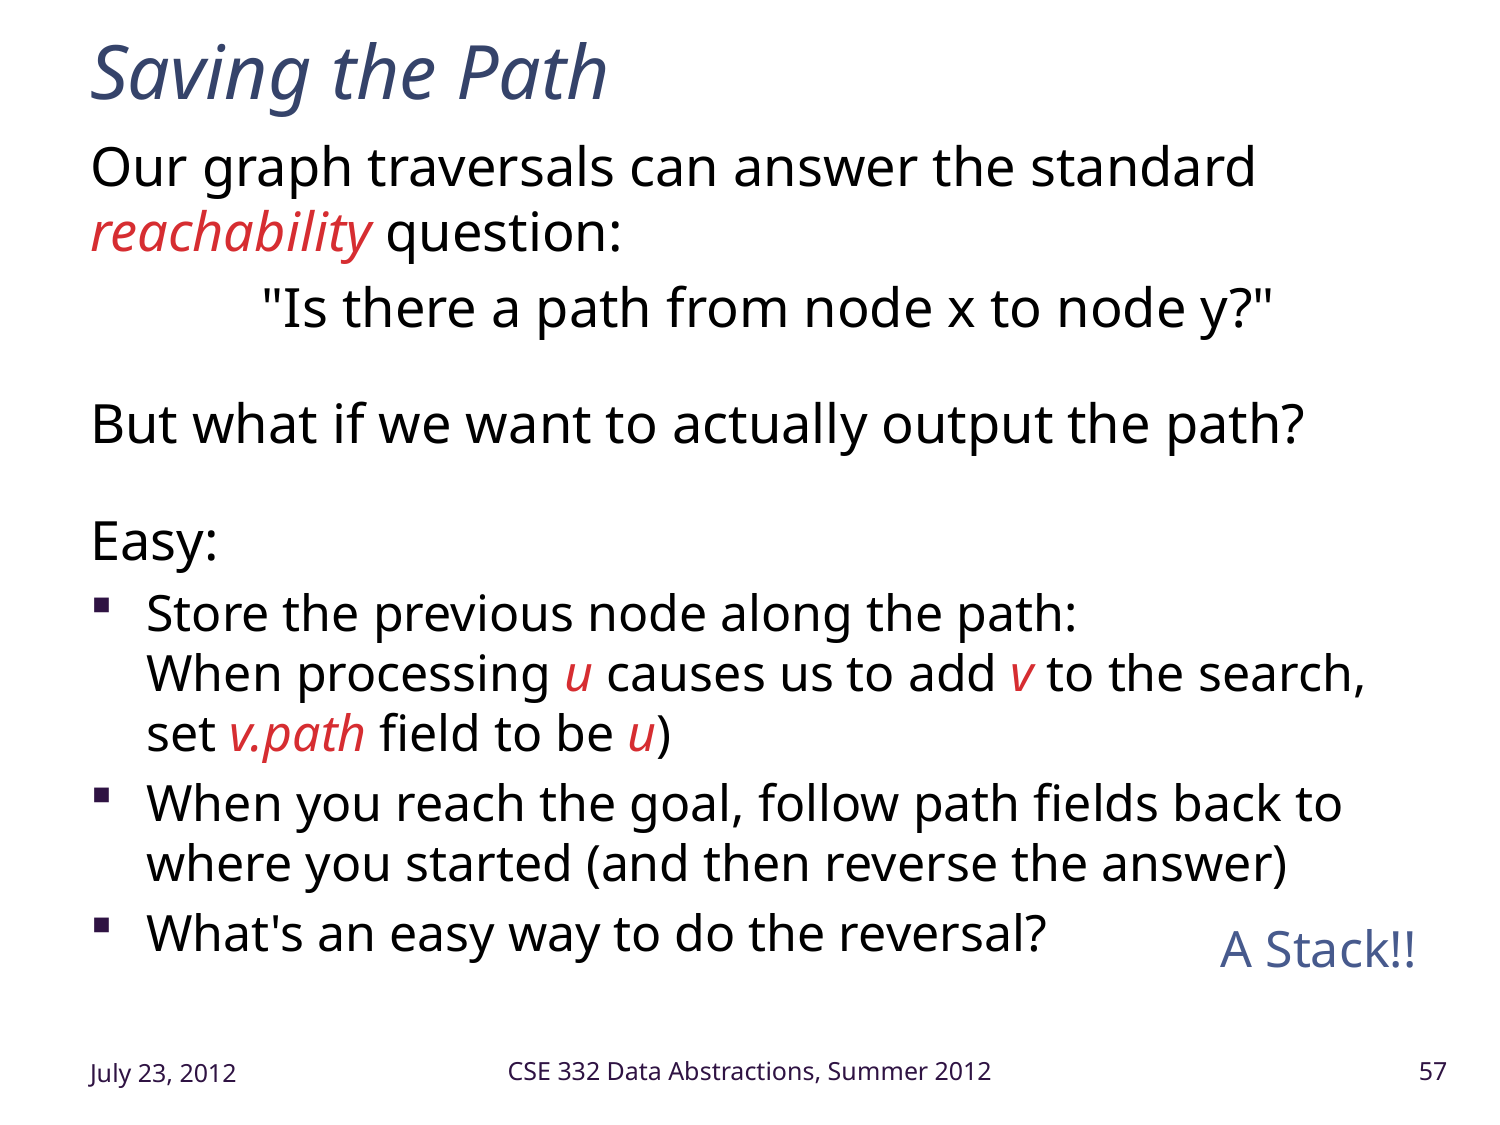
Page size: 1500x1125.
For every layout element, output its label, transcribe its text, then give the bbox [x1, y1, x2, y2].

title Saving the Path [75, 24, 1463, 105]
footer CSE 332 Data Abstractions, Summer 2012 [348, 1042, 1152, 1103]
slide_number 57 [1333, 1042, 1463, 1103]
text_box A Stack!! [1174, 910, 1463, 986]
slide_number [75, 1042, 338, 1103]
list Our graph traversals can answer the standard reachability question: "Is there a path from node x to node y?" But what if we want to actually output the path? Easy: Store the previous node along the path: When processing u causes us to add v to the search, set v.path field to be u) When you reach the goal, follow path fields back to where you started (and then reverse the answer) What's an easy way to do the reversal? [75, 125, 1463, 1025]
